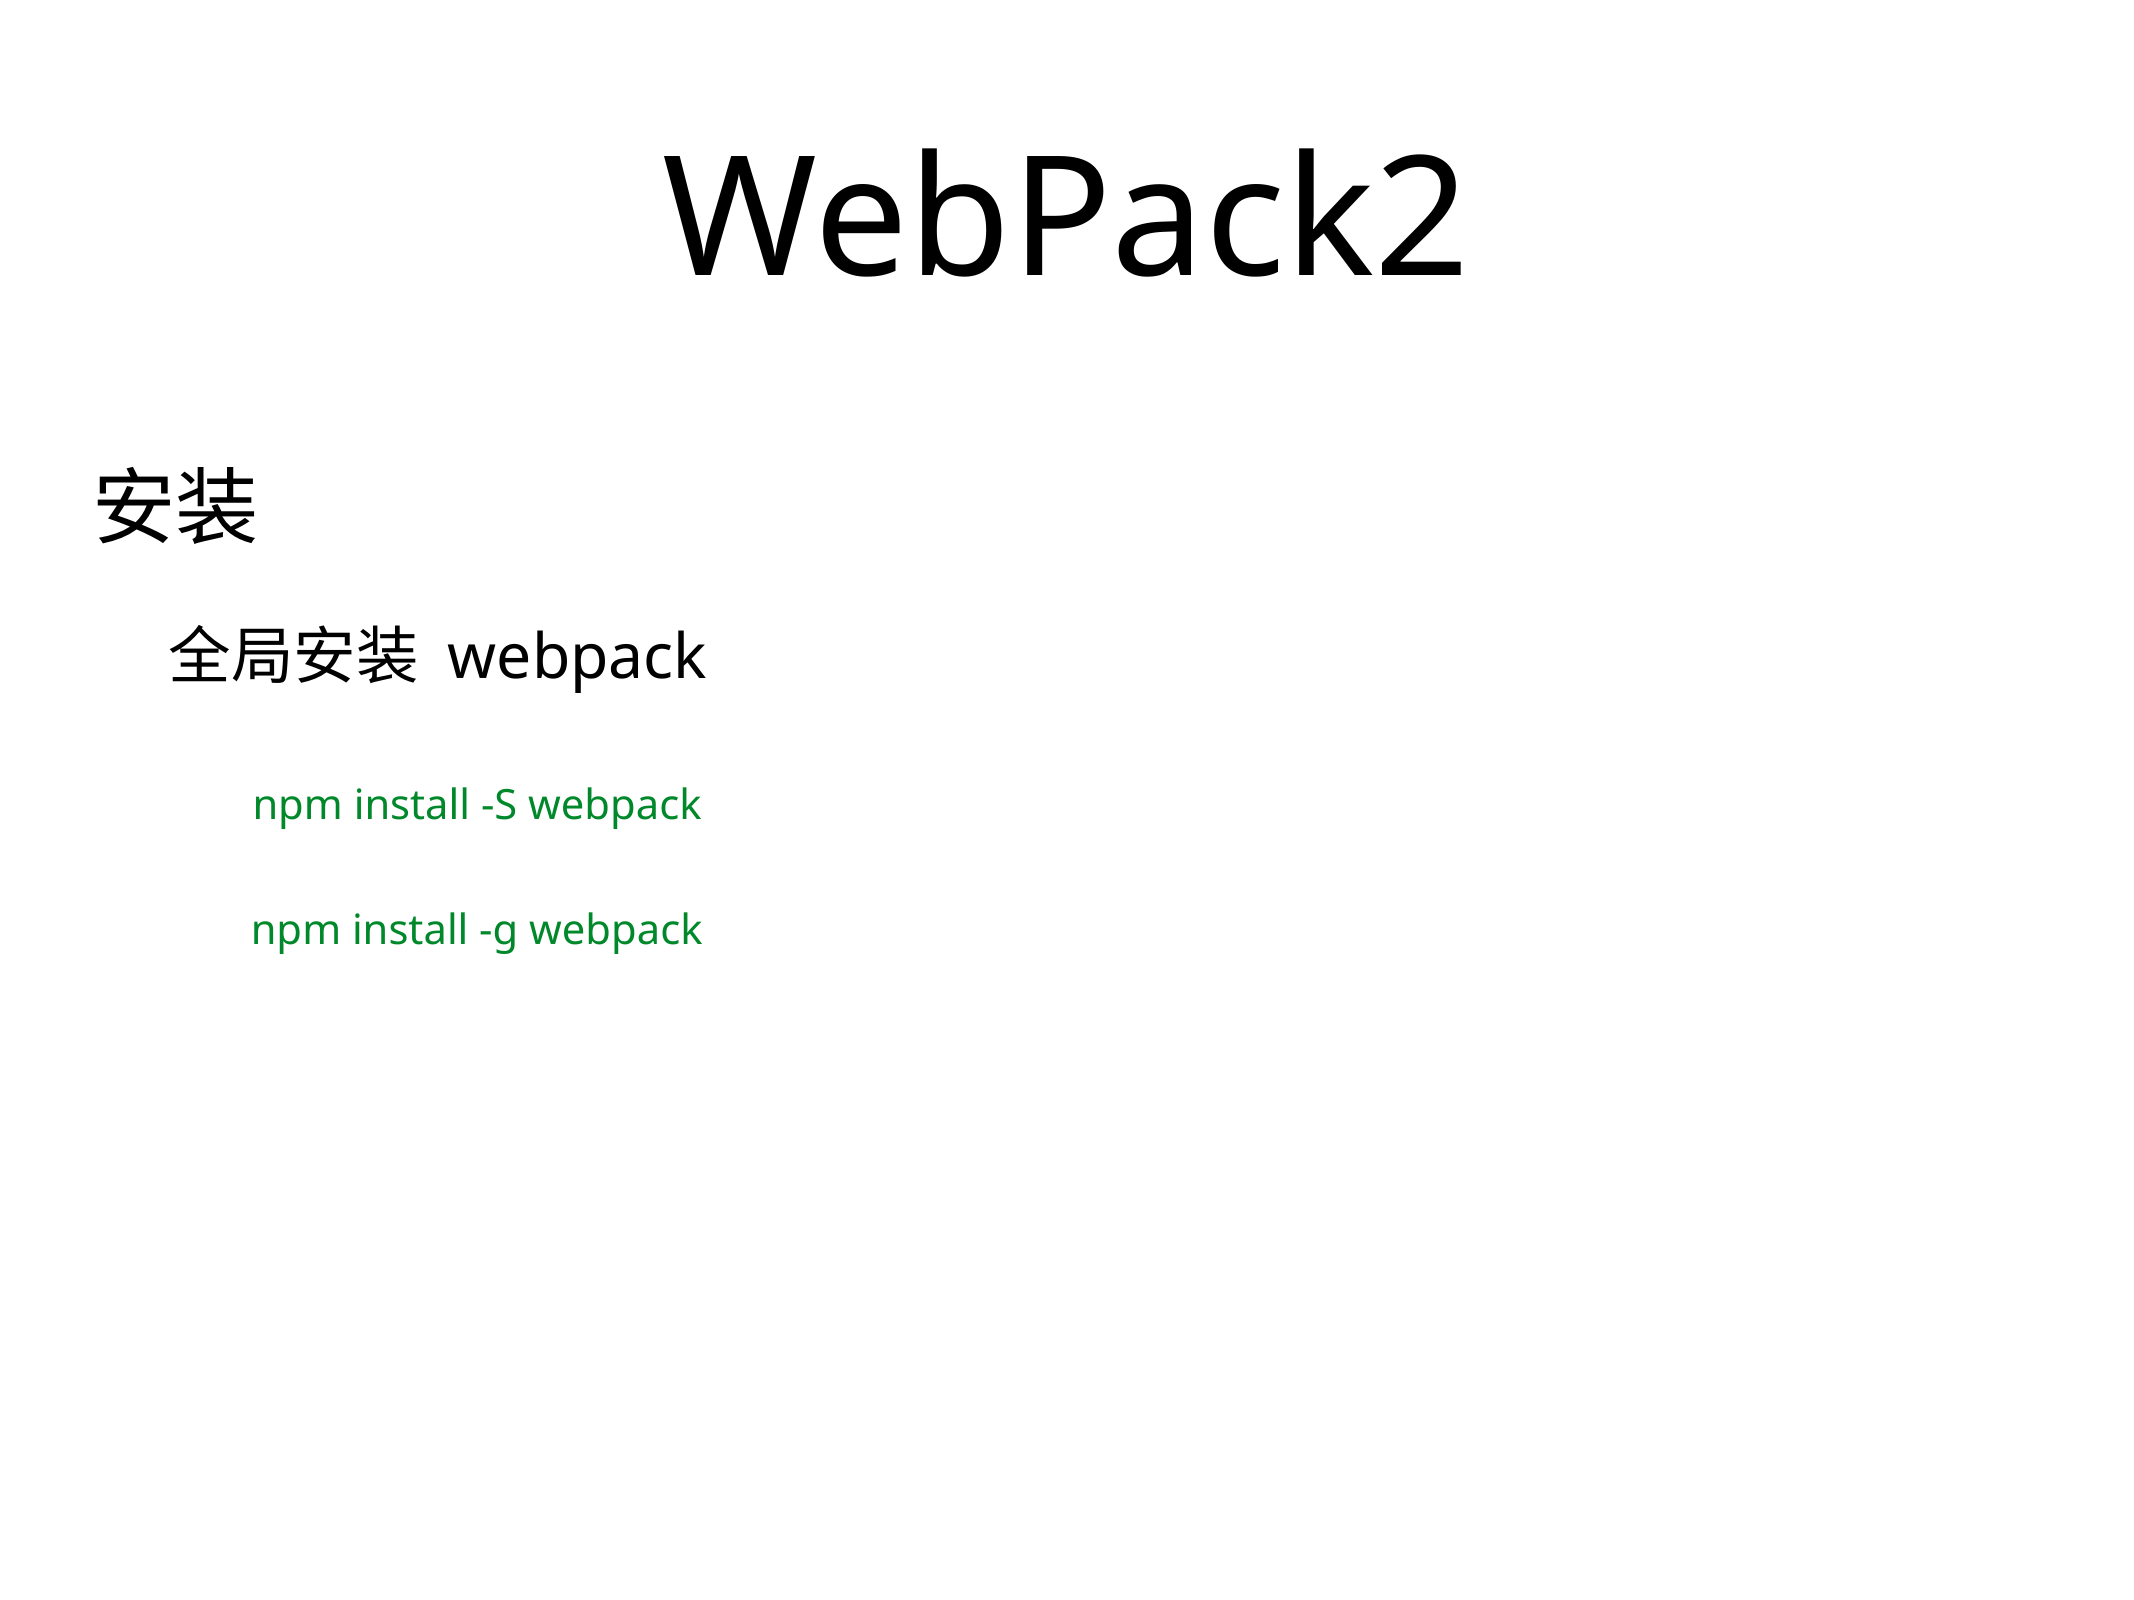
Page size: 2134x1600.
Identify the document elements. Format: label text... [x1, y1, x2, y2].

text_box 安装 [84, 445, 268, 563]
title WebPack2 [0, 0, 2134, 418]
text_box 全局安装 webpack [160, 607, 716, 700]
text_box npm install -g webpack [242, 894, 712, 962]
text_box npm install -S webpack [244, 769, 710, 836]
